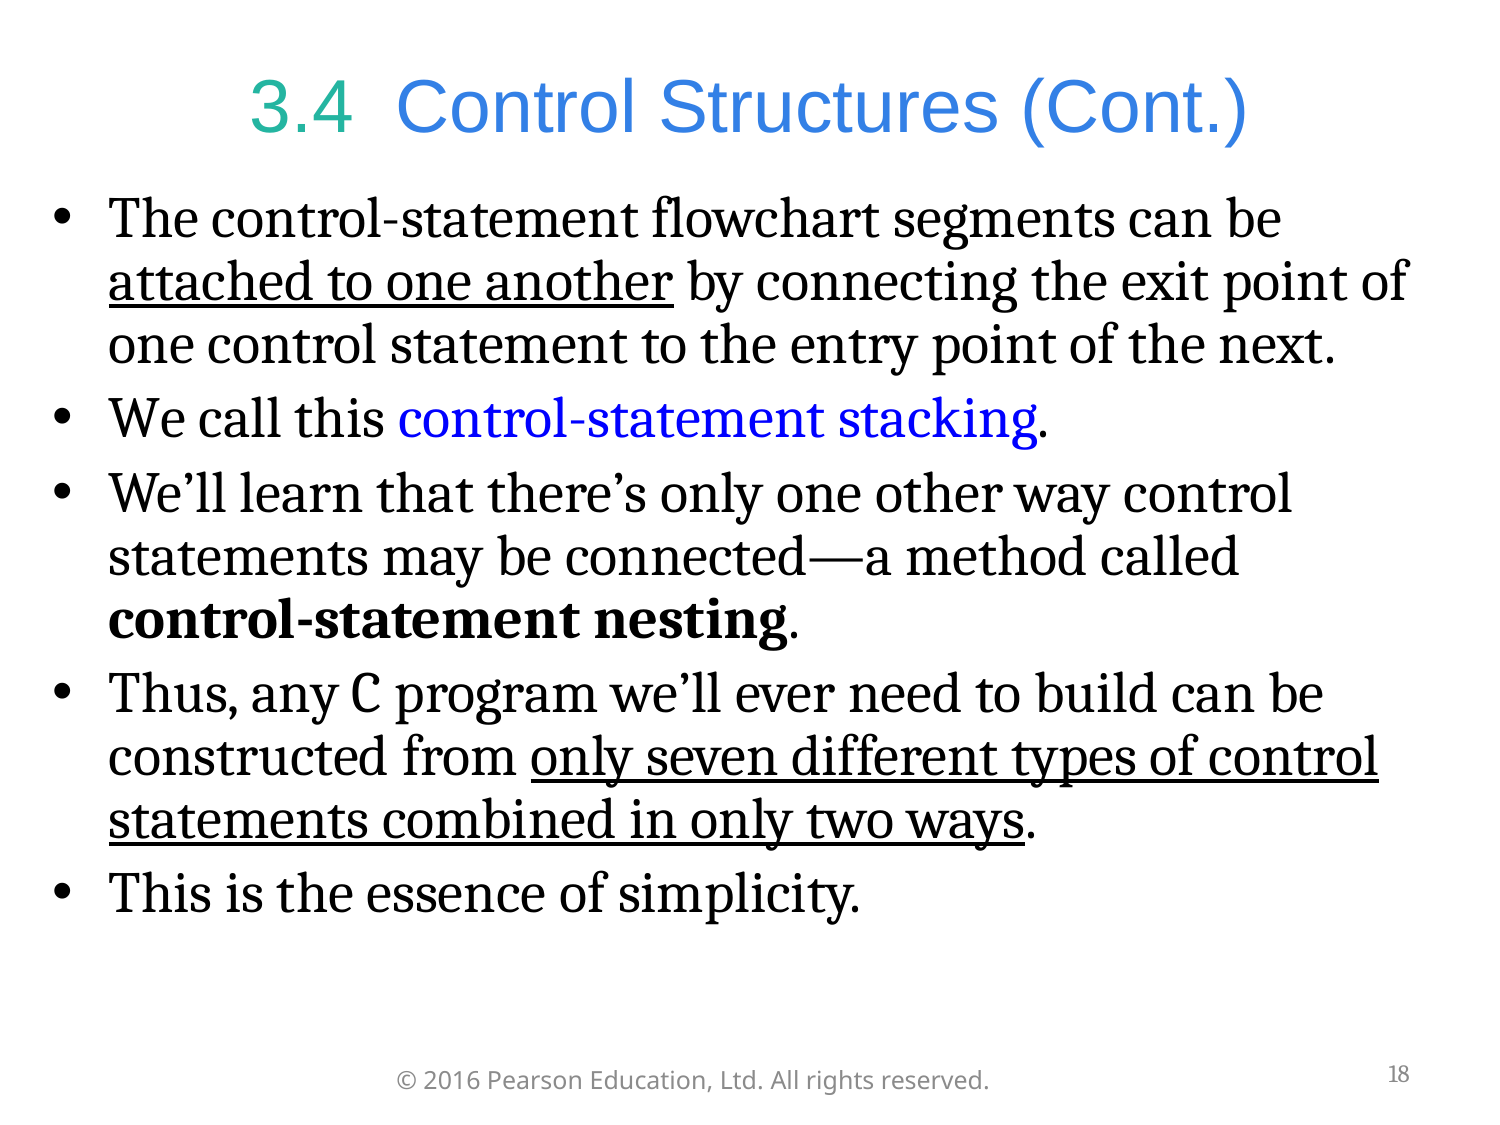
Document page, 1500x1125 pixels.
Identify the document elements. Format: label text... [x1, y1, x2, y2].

title 3.4 Control Structures (Cont.) [75, 24, 1425, 179]
slide_number 18 [1074, 1042, 1425, 1103]
footer © 2016 Pearson Education, Ltd. All rights reserved. [287, 1050, 1100, 1110]
list The control-statement flowchart segments can be attached to one another by connecting the exit point of one control statement to the entry point of the next. We call this control-statement stacking. We’ll learn that there’s only one other way control statements may be connected—a method called control-statement nesting. Thus, any C program we’ll ever need to build can be constructed from only seven different types of control statements combined in only two ways. This is the essence of simplicity. [37, 179, 1463, 1103]
